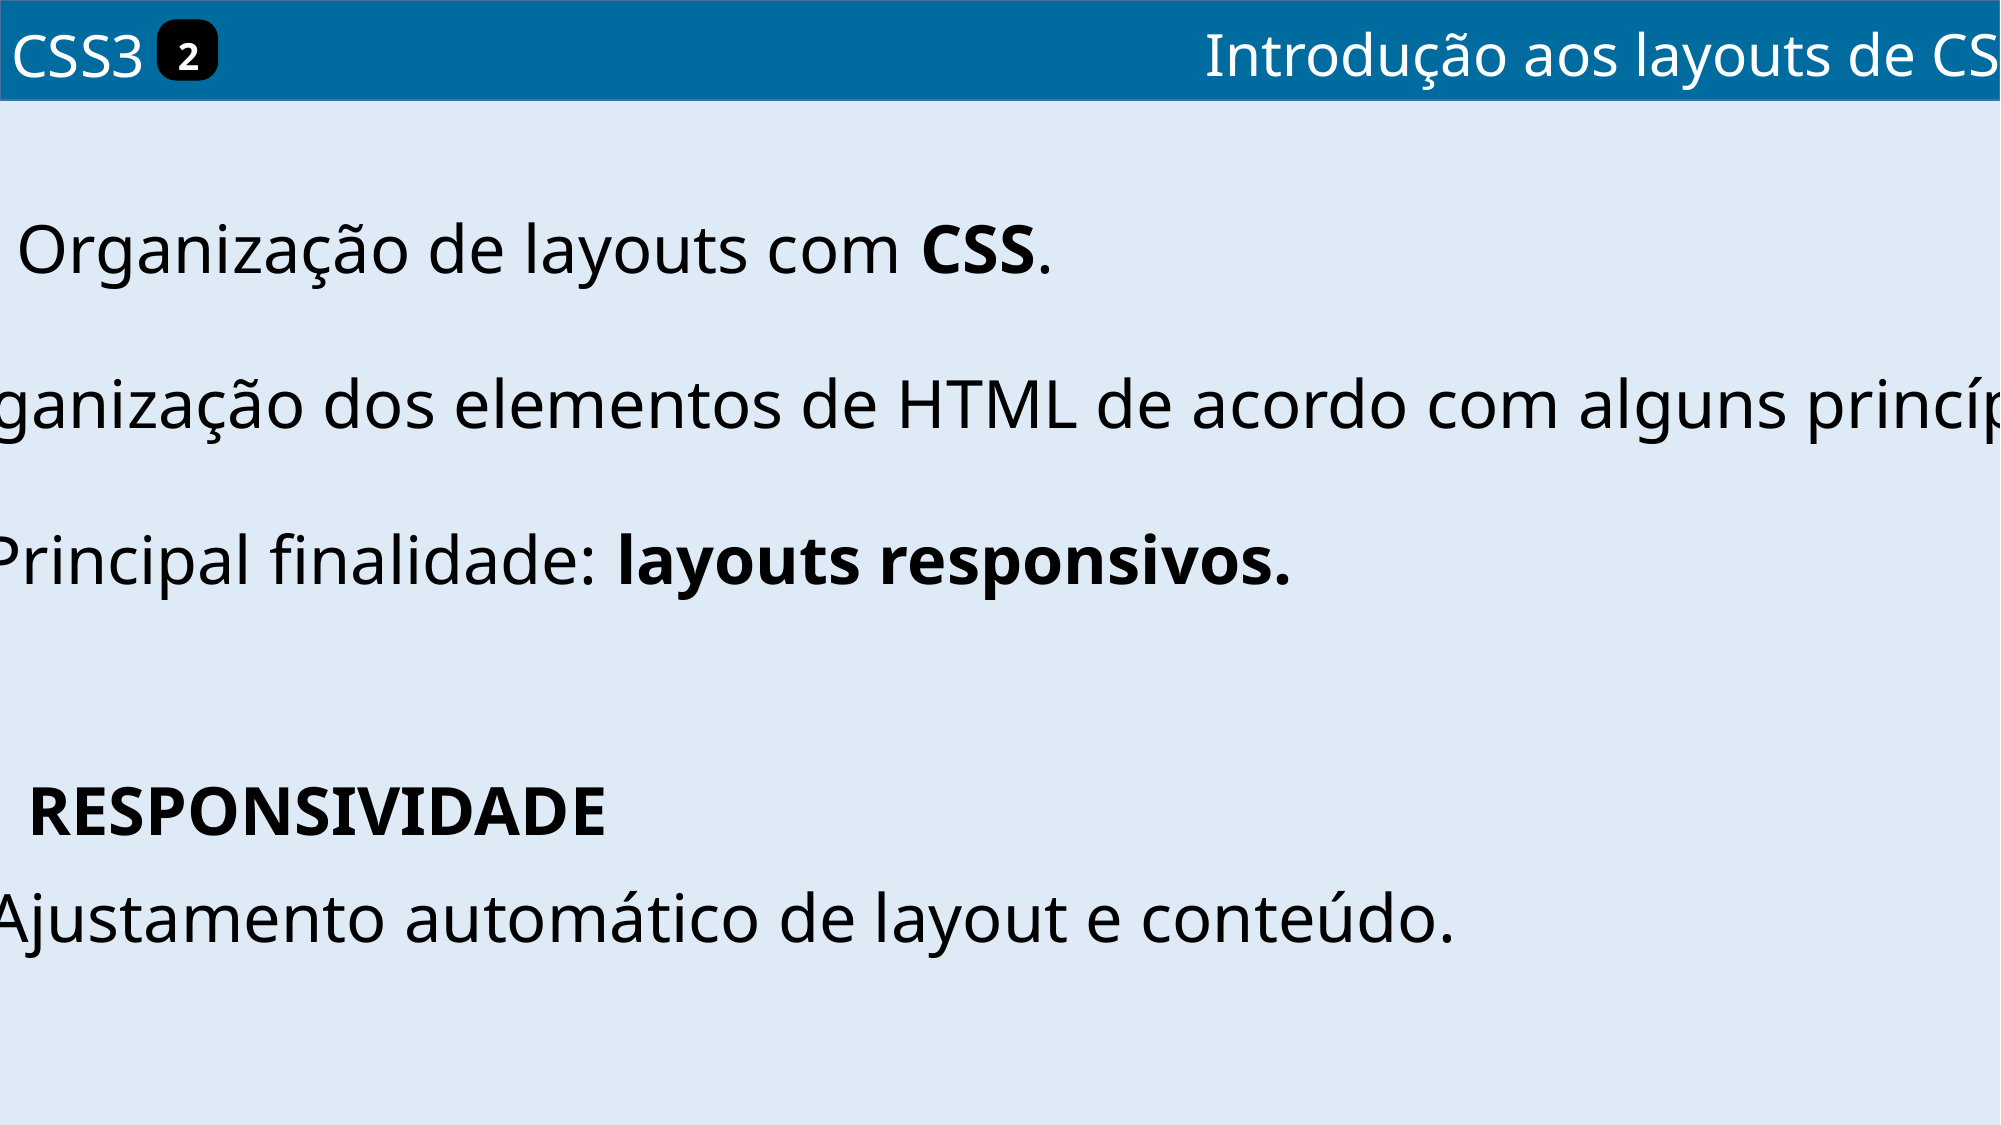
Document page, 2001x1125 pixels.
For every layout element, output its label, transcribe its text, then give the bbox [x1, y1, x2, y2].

text_box [0, 0, 2000, 101]
text_box CSS3 [0, 11, 160, 96]
text_box Ajustamento automático de layout e conteúdo. [0, 868, 1473, 964]
text_box 2 [156, 19, 219, 81]
text_box Organização de layouts com CSS. [1, 199, 1070, 294]
text_box Principal finalidade: layouts responsivos. [0, 510, 1308, 605]
text_box Organização dos elementos de HTML de acordo com alguns princípios. [0, 354, 2000, 450]
text_box Introdução aos layouts de CSS [1190, 10, 2000, 96]
text_box RESPONSIVIDADE [12, 761, 623, 857]
